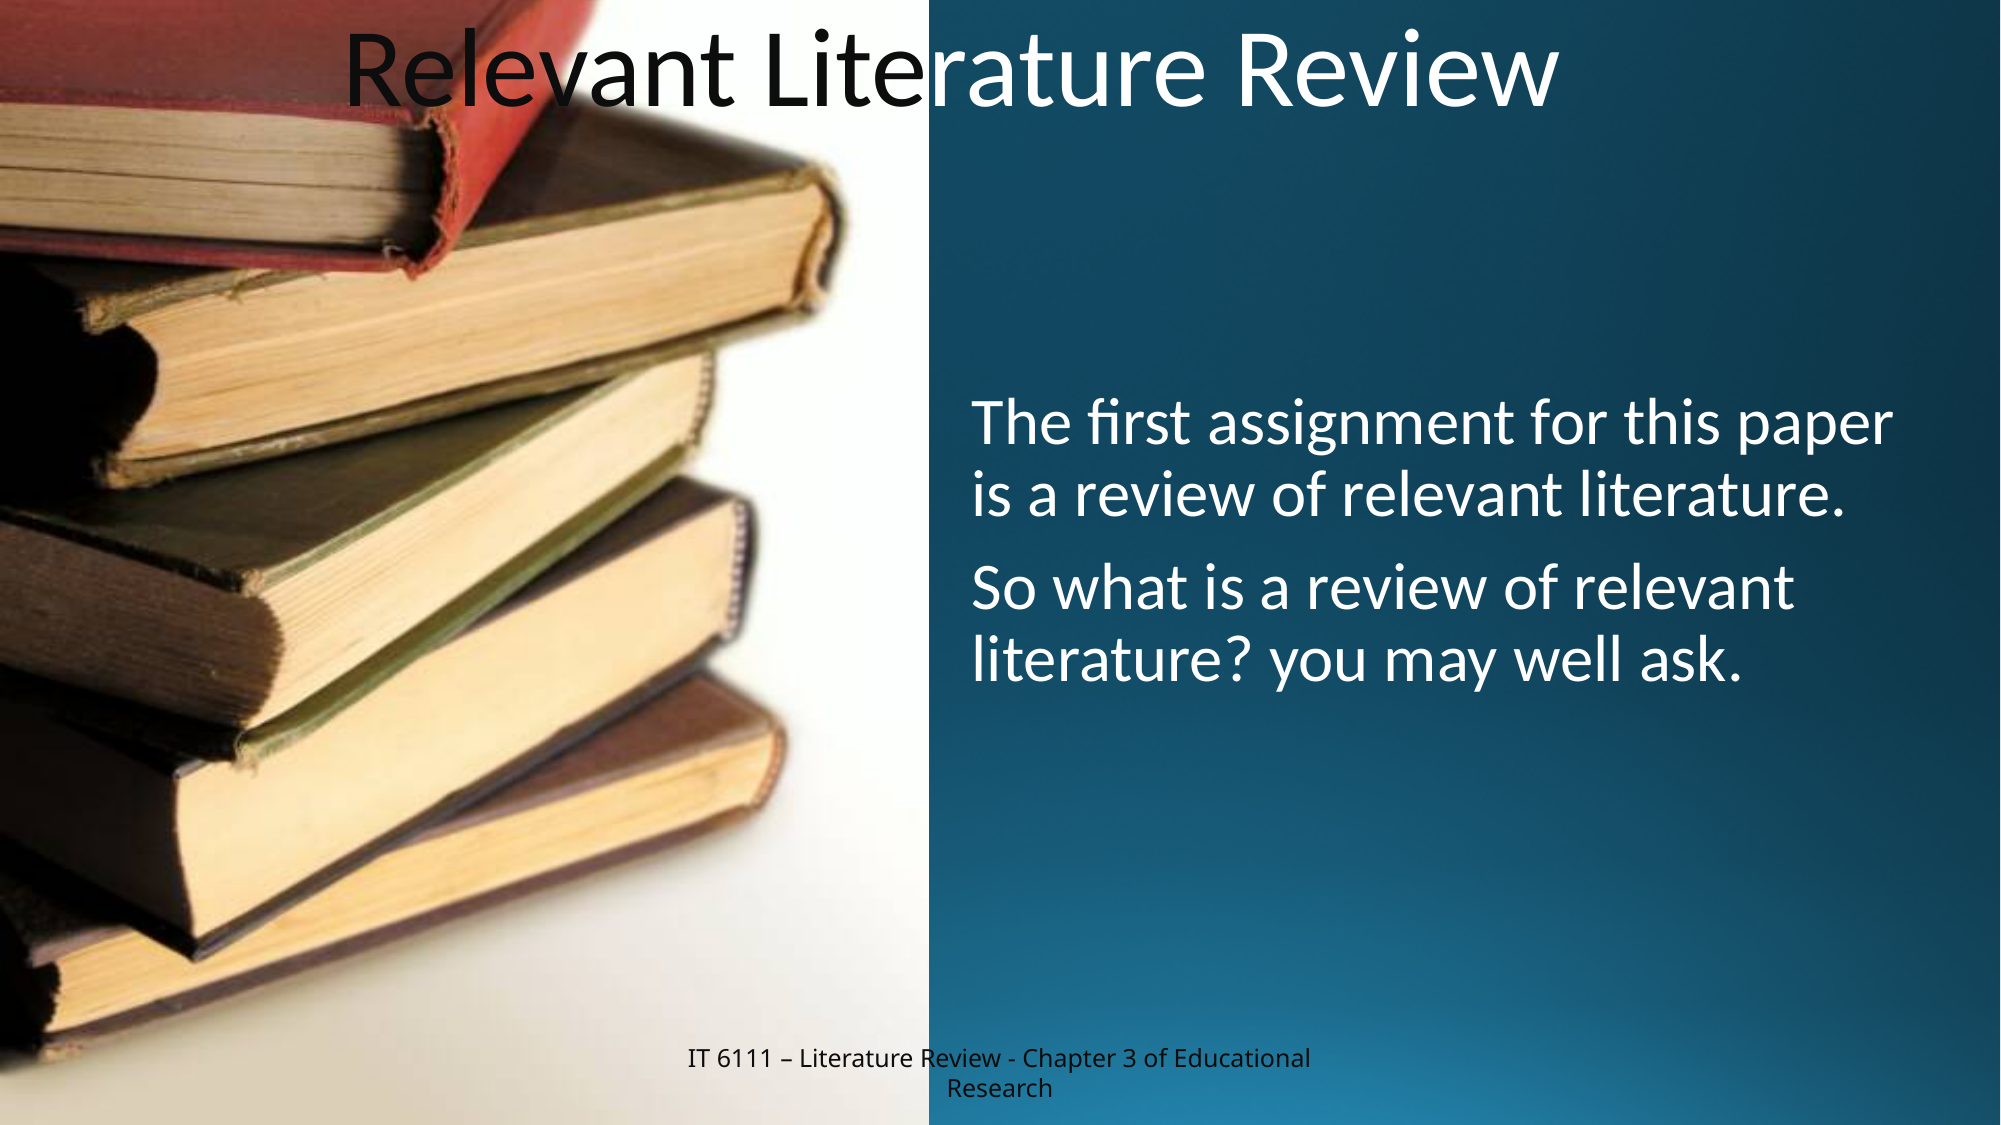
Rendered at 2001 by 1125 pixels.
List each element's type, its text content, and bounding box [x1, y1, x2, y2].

picture [0, 0, 2001, 1125]
footer IT 6111 – Literature Review - Chapter 3 of Educational Research [929, 1042, 1338, 1103]
title Relevant Literature Review [929, 0, 2000, 140]
list The first assignment for this paper is a review of relevant literature. So what is a review of relevant literature? you may well ask. [956, 379, 1914, 747]
